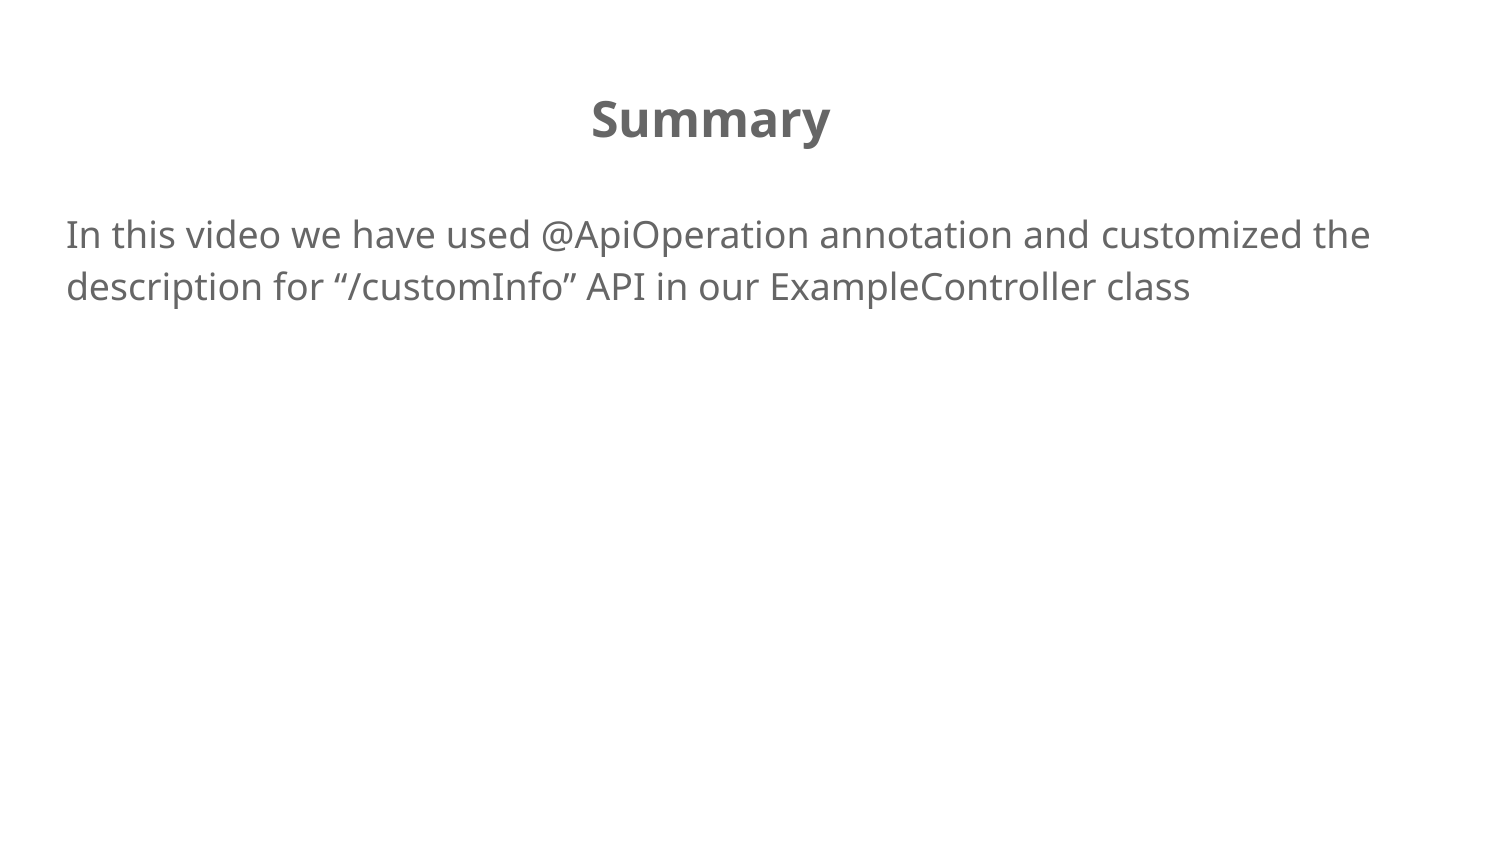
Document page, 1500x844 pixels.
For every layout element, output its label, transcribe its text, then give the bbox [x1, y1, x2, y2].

list In this video we have used @ApiOperation annotation and customized the description for “/customInfo” API in our ExampleController class [51, 189, 1449, 808]
title Summary [51, 72, 1449, 167]
